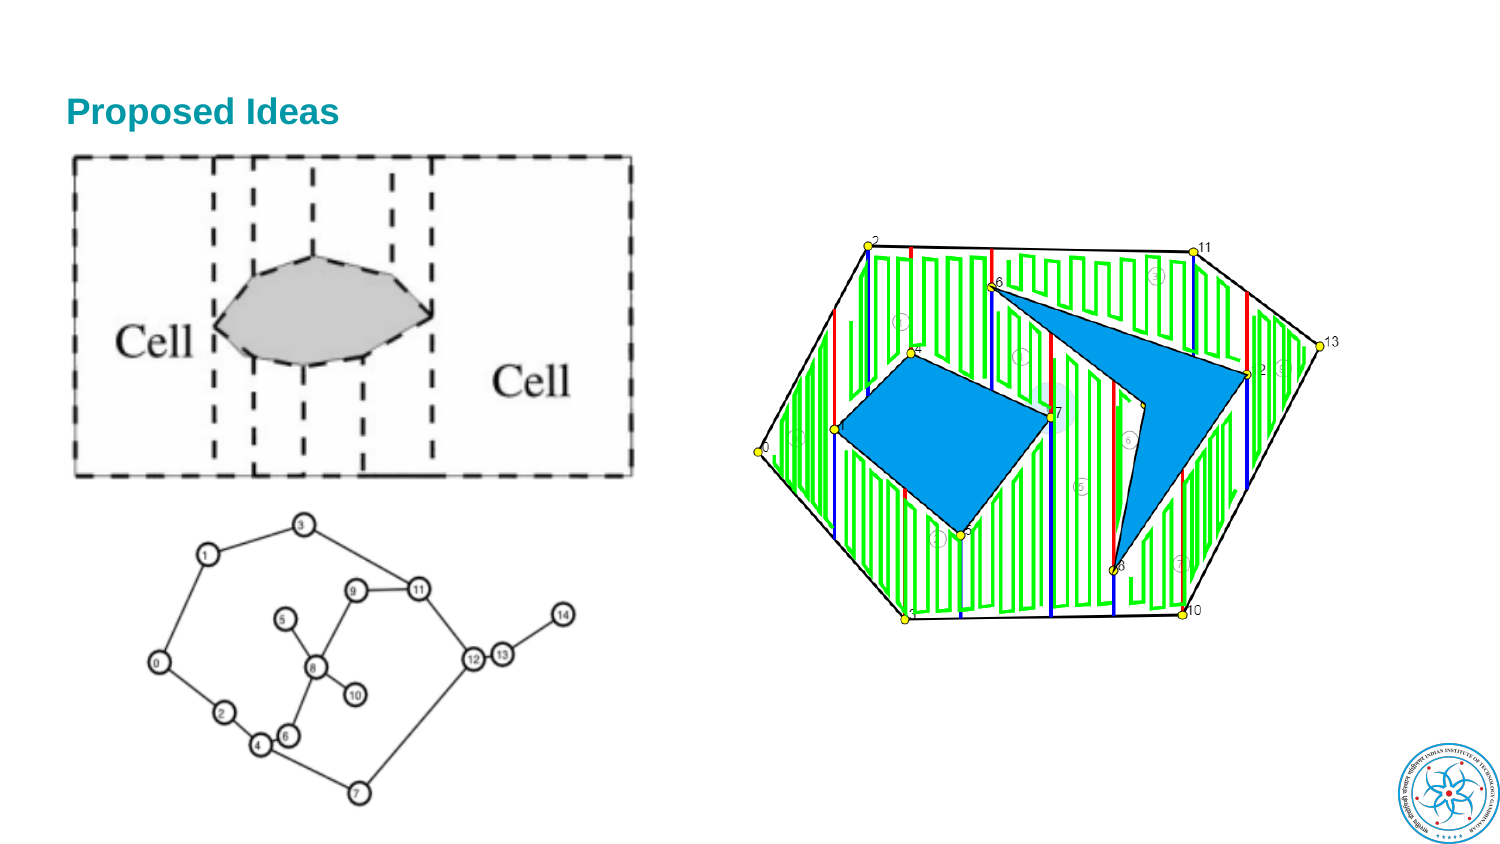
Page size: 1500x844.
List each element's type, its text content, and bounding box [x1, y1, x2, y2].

picture [139, 497, 587, 819]
picture [1460, 743, 1500, 782]
picture [1398, 804, 1438, 844]
picture [749, 235, 1359, 643]
picture [1401, 745, 1498, 841]
picture [50, 140, 676, 490]
picture [1398, 743, 1438, 782]
picture [1460, 805, 1500, 844]
title Proposed Ideas [51, 72, 1449, 167]
